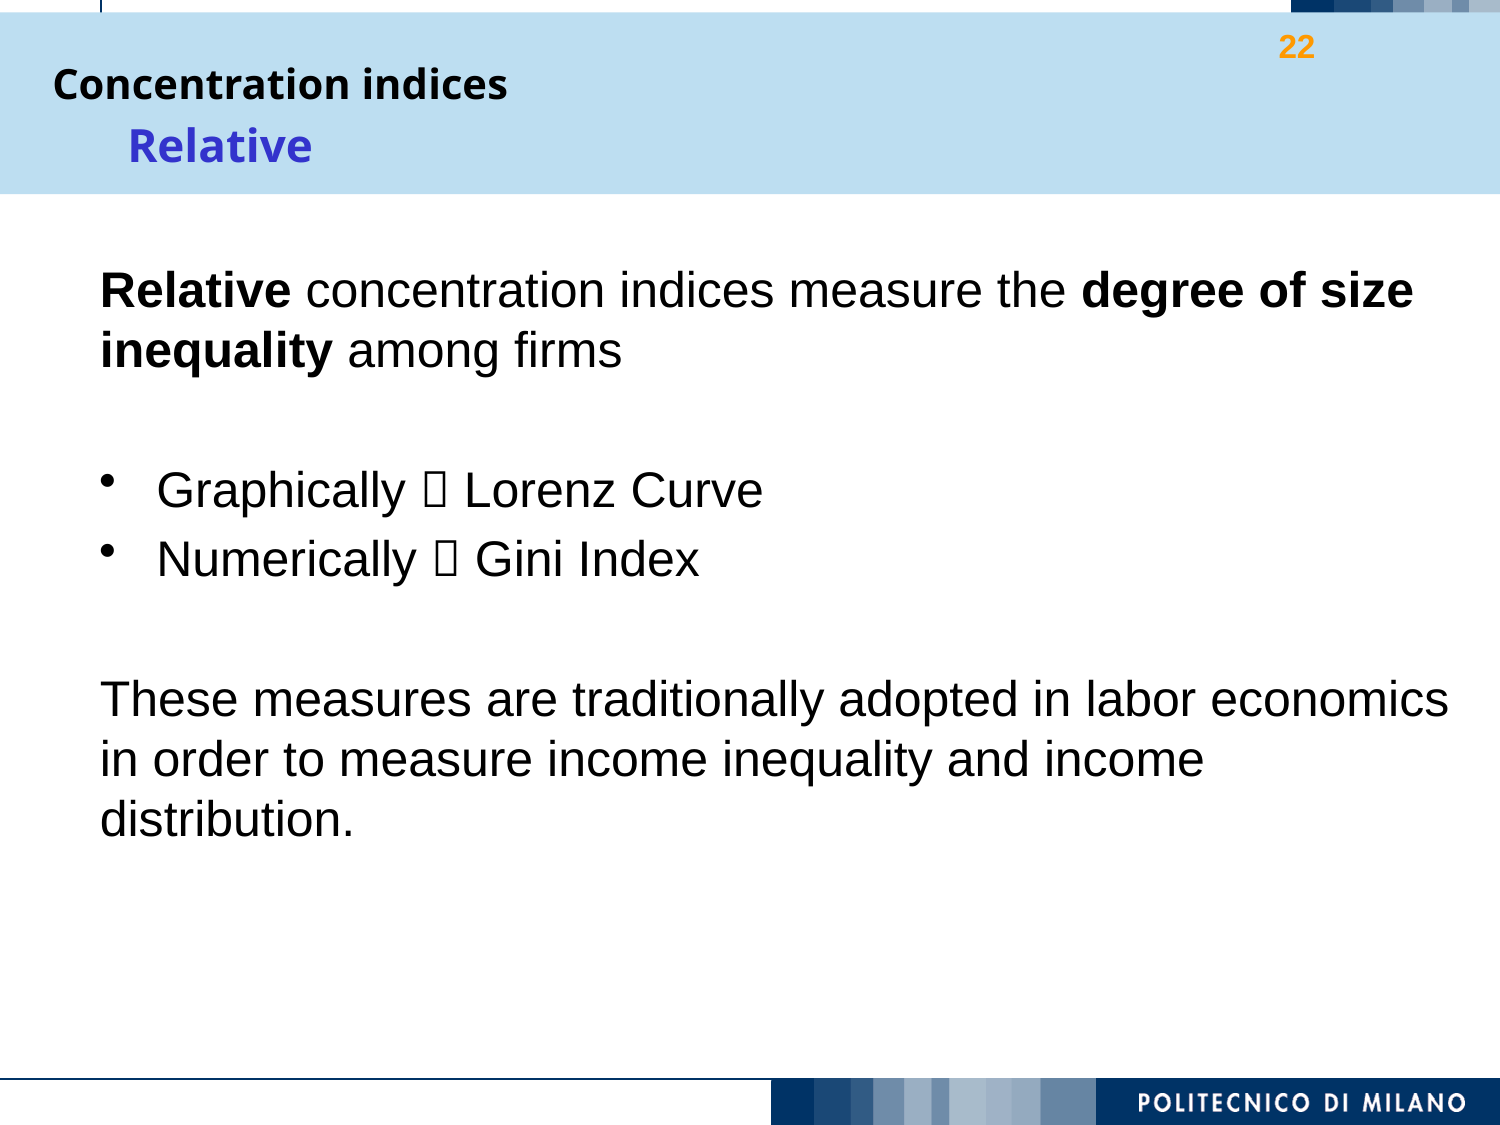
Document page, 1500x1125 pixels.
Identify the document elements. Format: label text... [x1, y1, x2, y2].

text_box Concentration indices Relative [37, 50, 1428, 179]
slide_number 22 [1269, 24, 1493, 66]
list Relative concentration indices measure the degree of size inequality among firms Graphically  Lorenz Curve Numerically  Gini Index These measures are traditionally adopted in labor economics in order to measure income inequality and income distribution. [99, 256, 1469, 988]
text_box [0, 12, 1500, 195]
picture [0, 1074, 1500, 1125]
picture [0, 0, 1500, 12]
